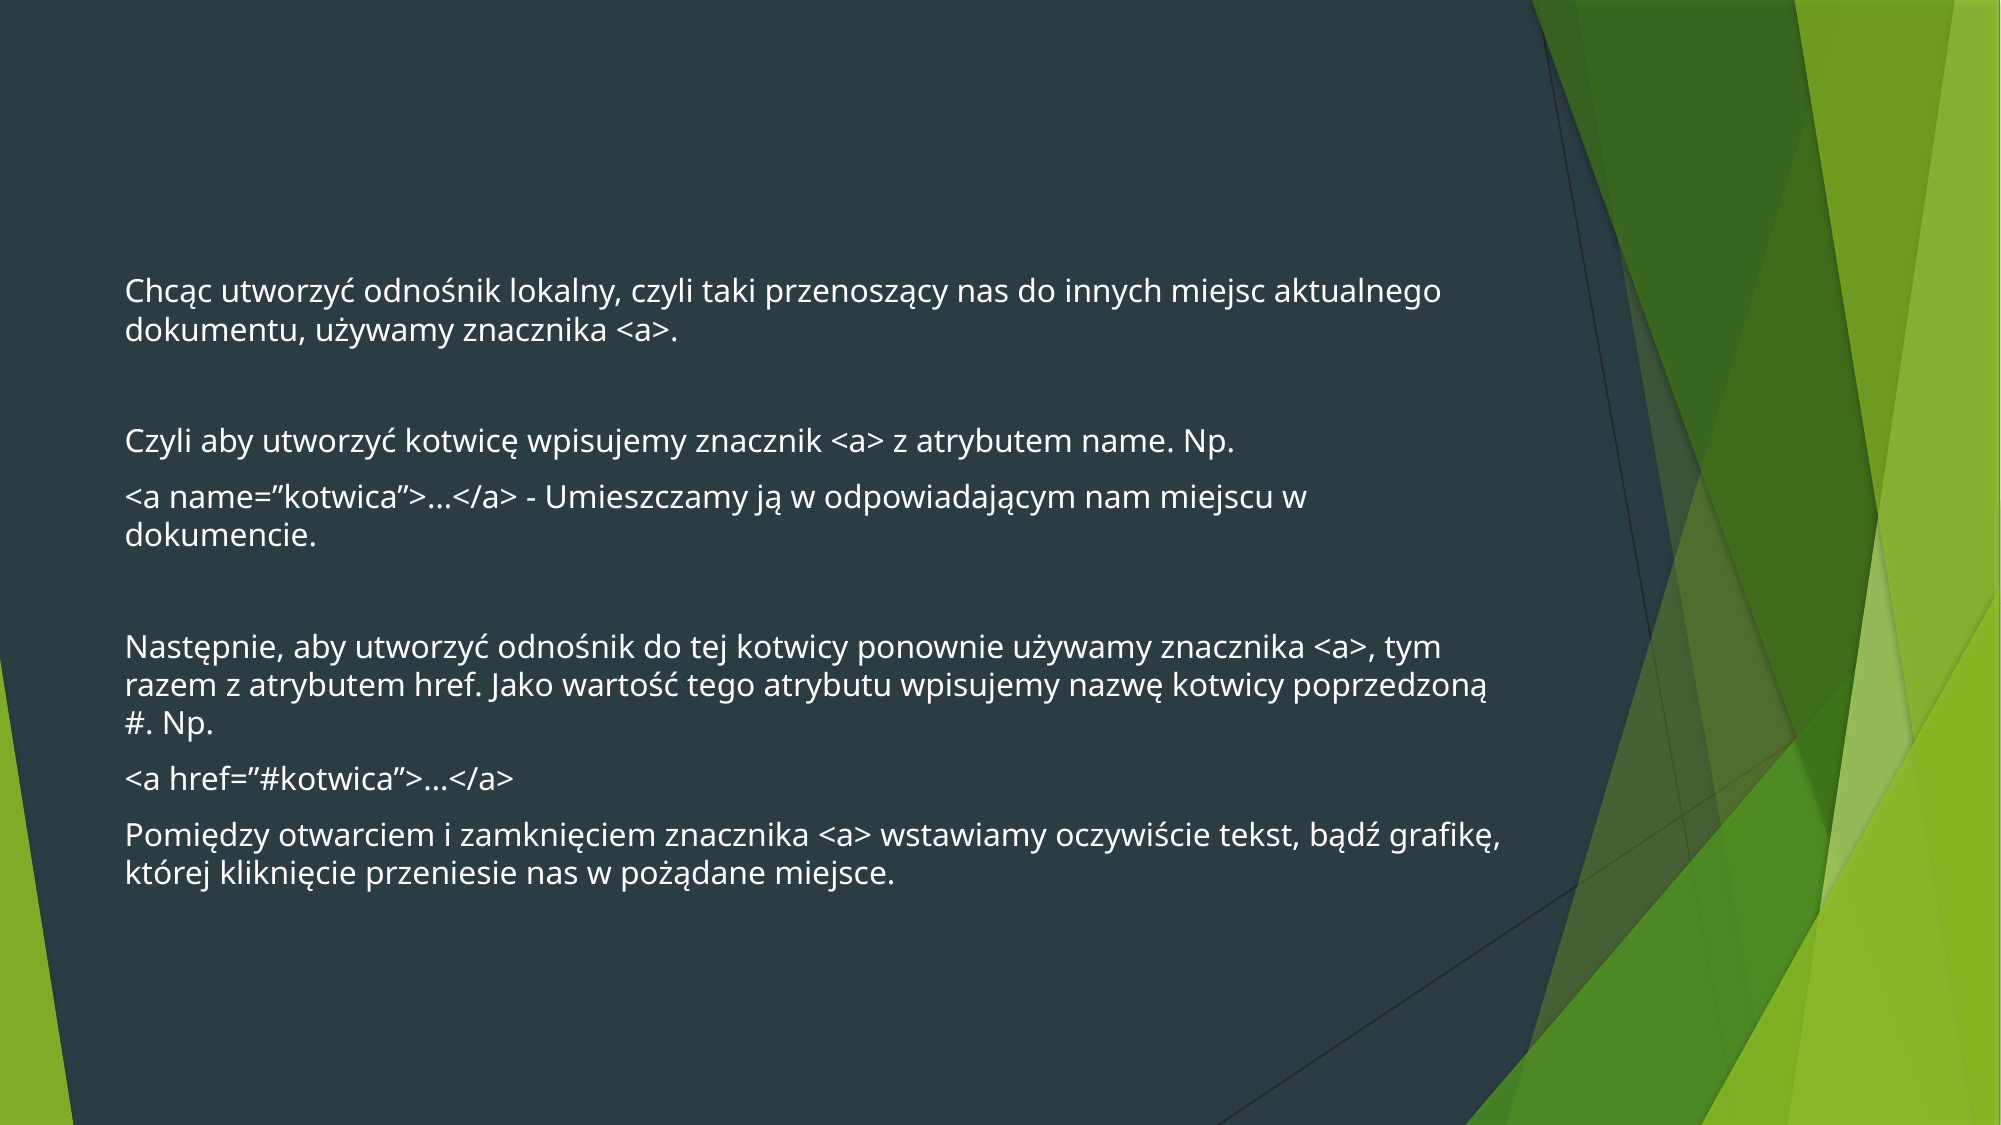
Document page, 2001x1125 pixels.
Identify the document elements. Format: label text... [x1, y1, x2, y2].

list Chcąc utworzyć odnośnik lokalny, czyli taki przenoszący nas do innych miejsc aktualnego dokumentu, używamy znacznika <a>. Czyli aby utworzyć kotwicę wpisujemy znacznik <a> z atrybutem name. Np. <a name=”kotwica”>…</a> - Umieszczamy ją w odpowiadającym nam miejscu w dokumencie. Następnie, aby utworzyć odnośnik do tej kotwicy ponownie używamy znacznika <a>, tym razem z atrybutem href. Jako wartość tego atrybutu wpisujemy nazwę kotwicy poprzedzoną #. Np. <a href=”#kotwica”>…</a> Pomiędzy otwarciem i zamknięciem znacznika <a> wstawiamy oczywiście tekst, bądź grafikę, której kliknięcie przeniesie nas w pożądane miejsce. [109, 263, 1520, 901]
